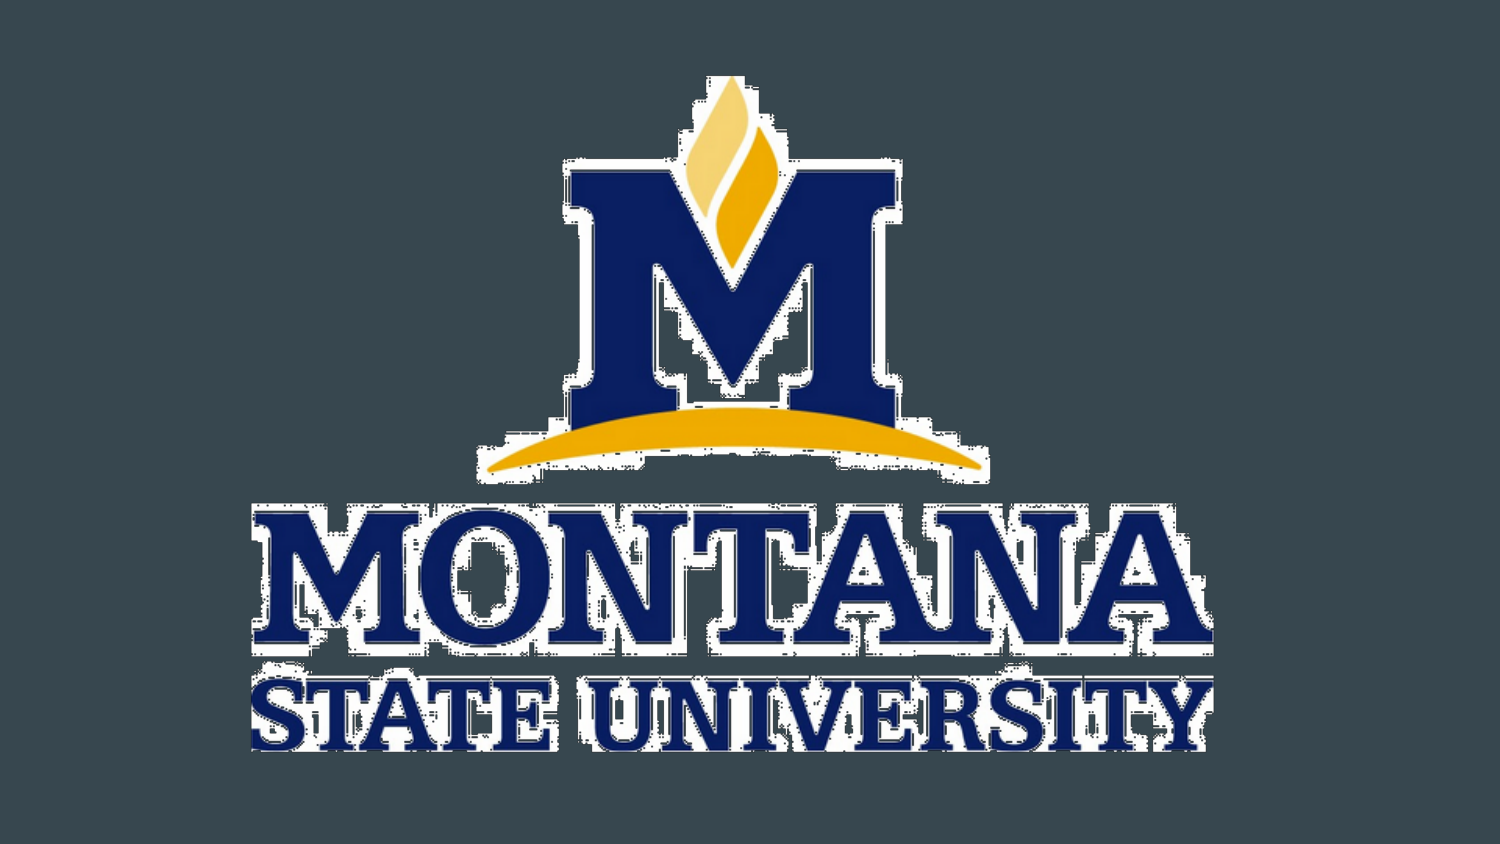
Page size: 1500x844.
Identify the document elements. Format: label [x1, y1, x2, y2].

picture [213, 26, 1287, 804]
